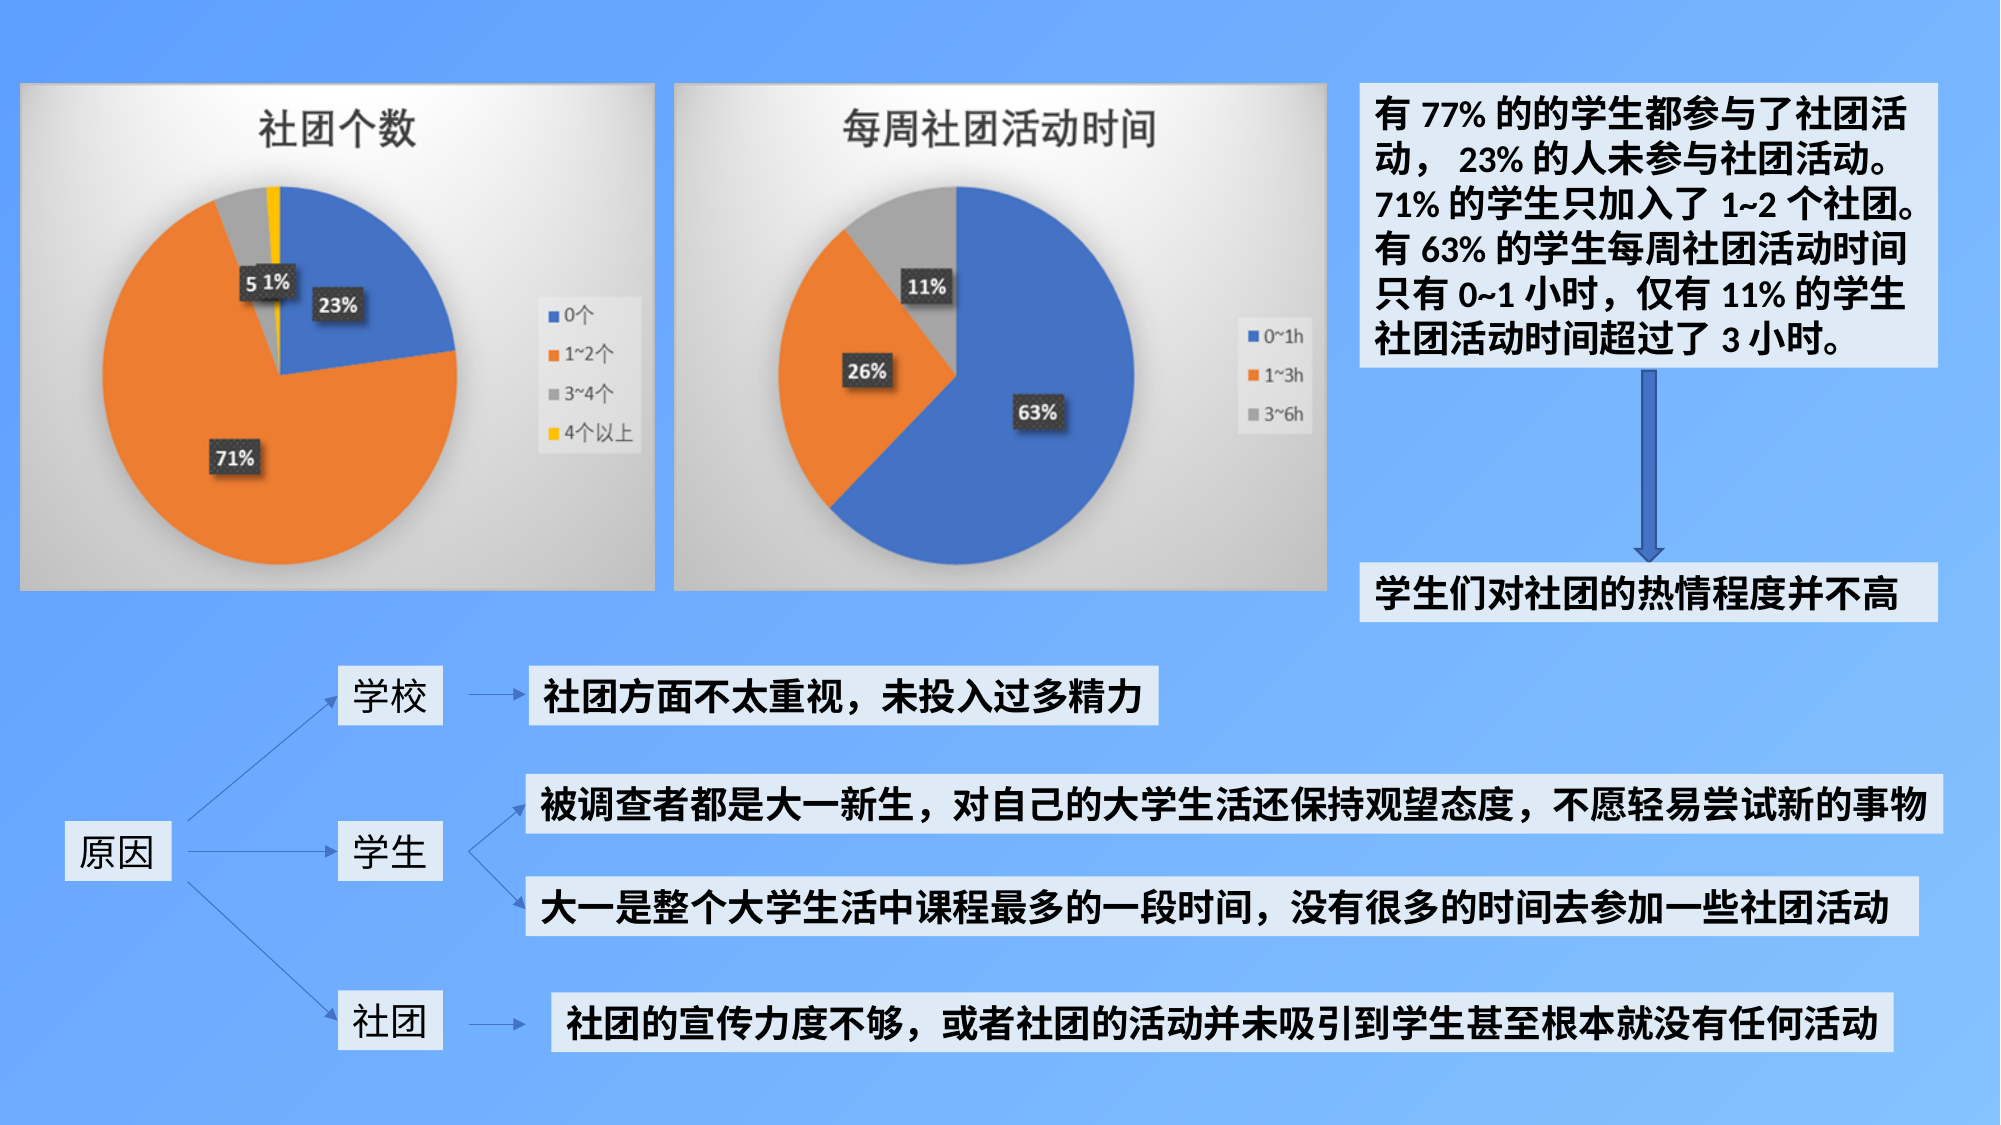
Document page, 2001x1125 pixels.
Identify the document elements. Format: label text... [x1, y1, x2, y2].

text_box [1632, 369, 1666, 562]
text_box 社团 [338, 990, 443, 1051]
text_box 学生们对社团的热情程度并不高 [1359, 562, 1939, 623]
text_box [187, 695, 338, 822]
text_box 学生 [338, 821, 443, 881]
picture [20, 83, 655, 591]
text_box 有77%的的学生都参与了社团活动，23%的人未参与社团活动。71%的学生只加入了1~2个社团。有63%的学生每周社团活动时间只有0~1小时，仅有11%的学生社团活动时间超过了3小时。 [1359, 82, 1939, 368]
text_box 被调查者都是大一新生，对自己的大学生活还保持观望态度，不愿轻易尝试新的事物 [525, 773, 1944, 834]
text_box 社团的宣传力度不够，或者社团的活动并未吸引到学生甚至根本就没有任何活动 [551, 992, 1894, 1053]
text_box 大一是整个大学生活中课程最多的一段时间，没有很多的时间去参加一些社团活动 [525, 876, 1920, 937]
text_box 原因 [64, 821, 172, 881]
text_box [468, 804, 526, 852]
text_box 学校 [338, 665, 443, 726]
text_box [187, 881, 338, 1021]
picture [674, 83, 1327, 591]
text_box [468, 852, 526, 910]
text_box 社团方面不太重视，未投入过多精力 [528, 665, 1159, 726]
